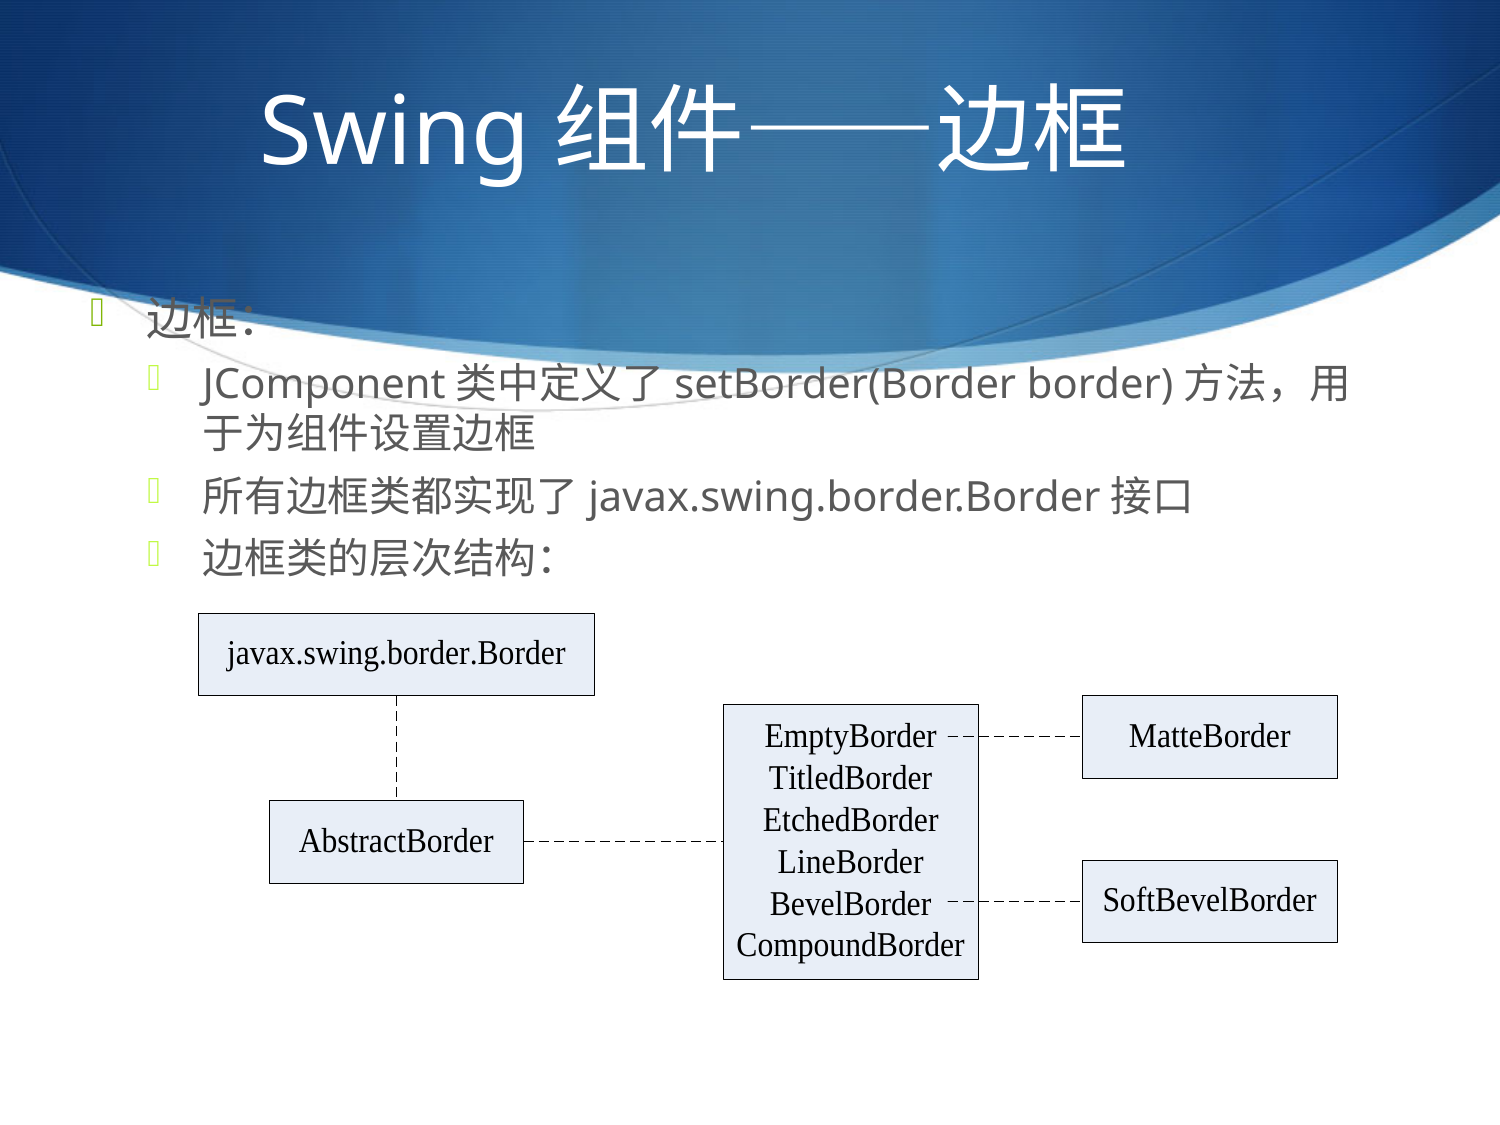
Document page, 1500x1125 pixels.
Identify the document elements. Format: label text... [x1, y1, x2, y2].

list 边框： JComponent类中定义了setBorder(Border border)方法，用于为组件设置边框 所有边框类都实现了javax.swing.border.Border接口 边框类的层次结构： [75, 282, 1388, 598]
picture [0, 0, 1500, 1125]
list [194, 609, 1341, 984]
title Swing组件——边框 [75, 20, 1313, 233]
